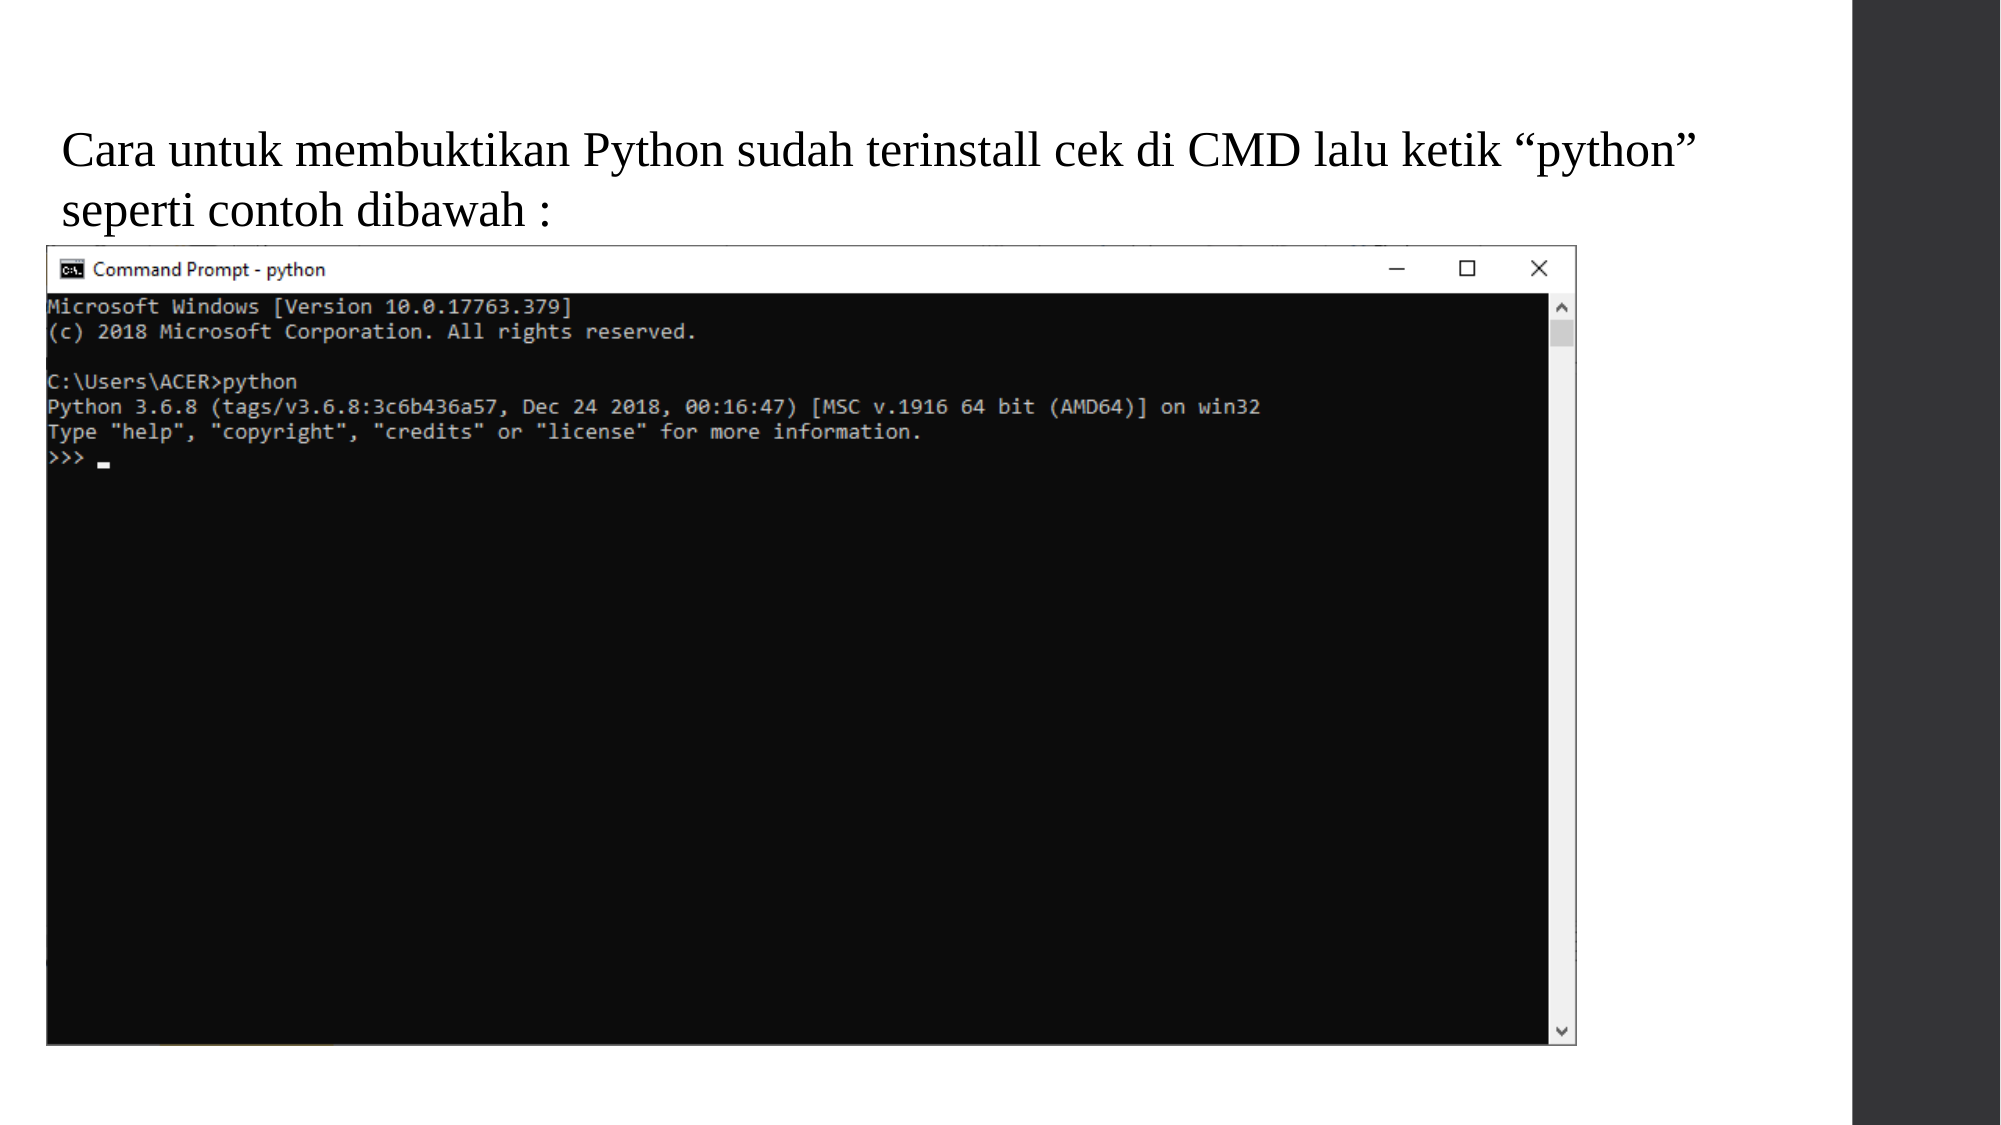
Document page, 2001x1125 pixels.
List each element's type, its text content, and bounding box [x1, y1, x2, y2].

text_box Cara untuk membuktikan Python sudah terinstall cek di CMD lalu ketik “python” seperti contoh dibawah : [46, 109, 1832, 245]
picture [46, 245, 1577, 1047]
